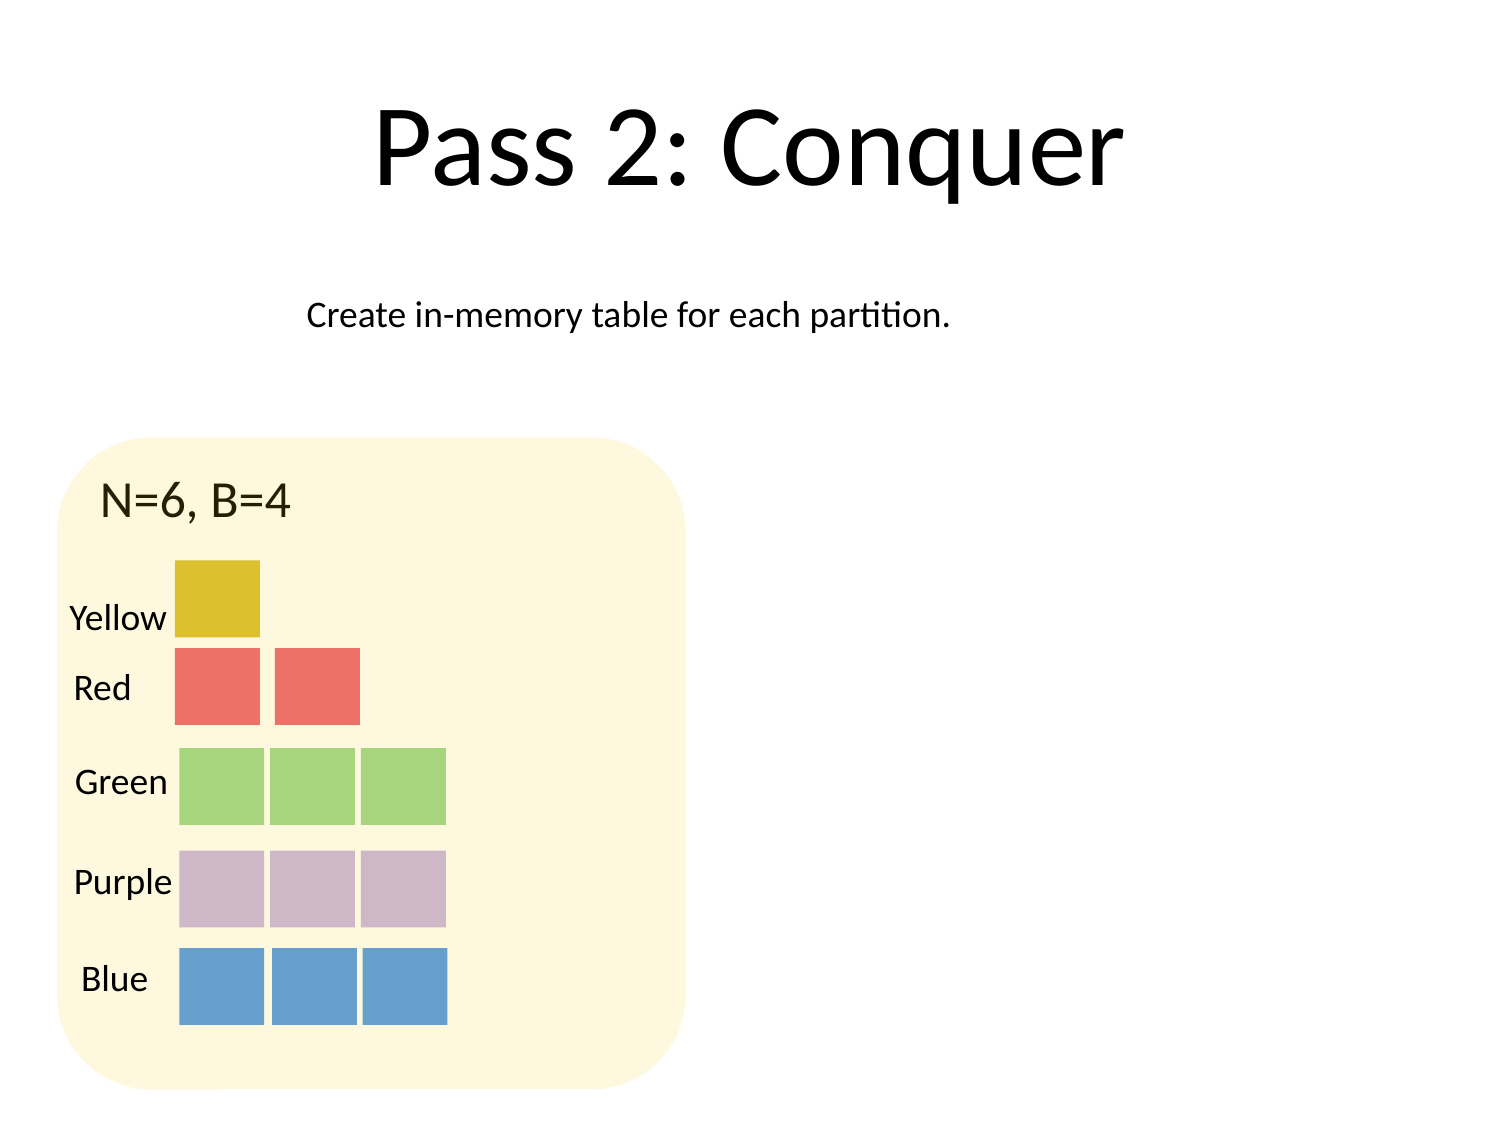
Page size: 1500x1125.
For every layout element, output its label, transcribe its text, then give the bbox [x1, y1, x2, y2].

text_box [57, 437, 686, 1090]
text_box [360, 748, 446, 825]
text_box [179, 748, 265, 825]
text_box [174, 648, 260, 725]
text_box [174, 560, 260, 638]
text_box Yellow [63, 587, 174, 645]
text_box [360, 850, 446, 928]
text_box Blue [75, 948, 155, 1005]
text_box [270, 850, 355, 928]
text_box [179, 948, 265, 1025]
text_box [362, 948, 448, 1025]
text_box [270, 748, 355, 825]
text_box [274, 648, 360, 725]
text_box [272, 948, 357, 1025]
text_box [179, 850, 265, 928]
text_box Red [67, 656, 138, 714]
text_box Green [69, 750, 175, 808]
title Pass 2: Conquer [75, 45, 1425, 233]
text_box Create in-memory table for each partition. [300, 284, 1199, 386]
text_box Purple [67, 851, 179, 908]
